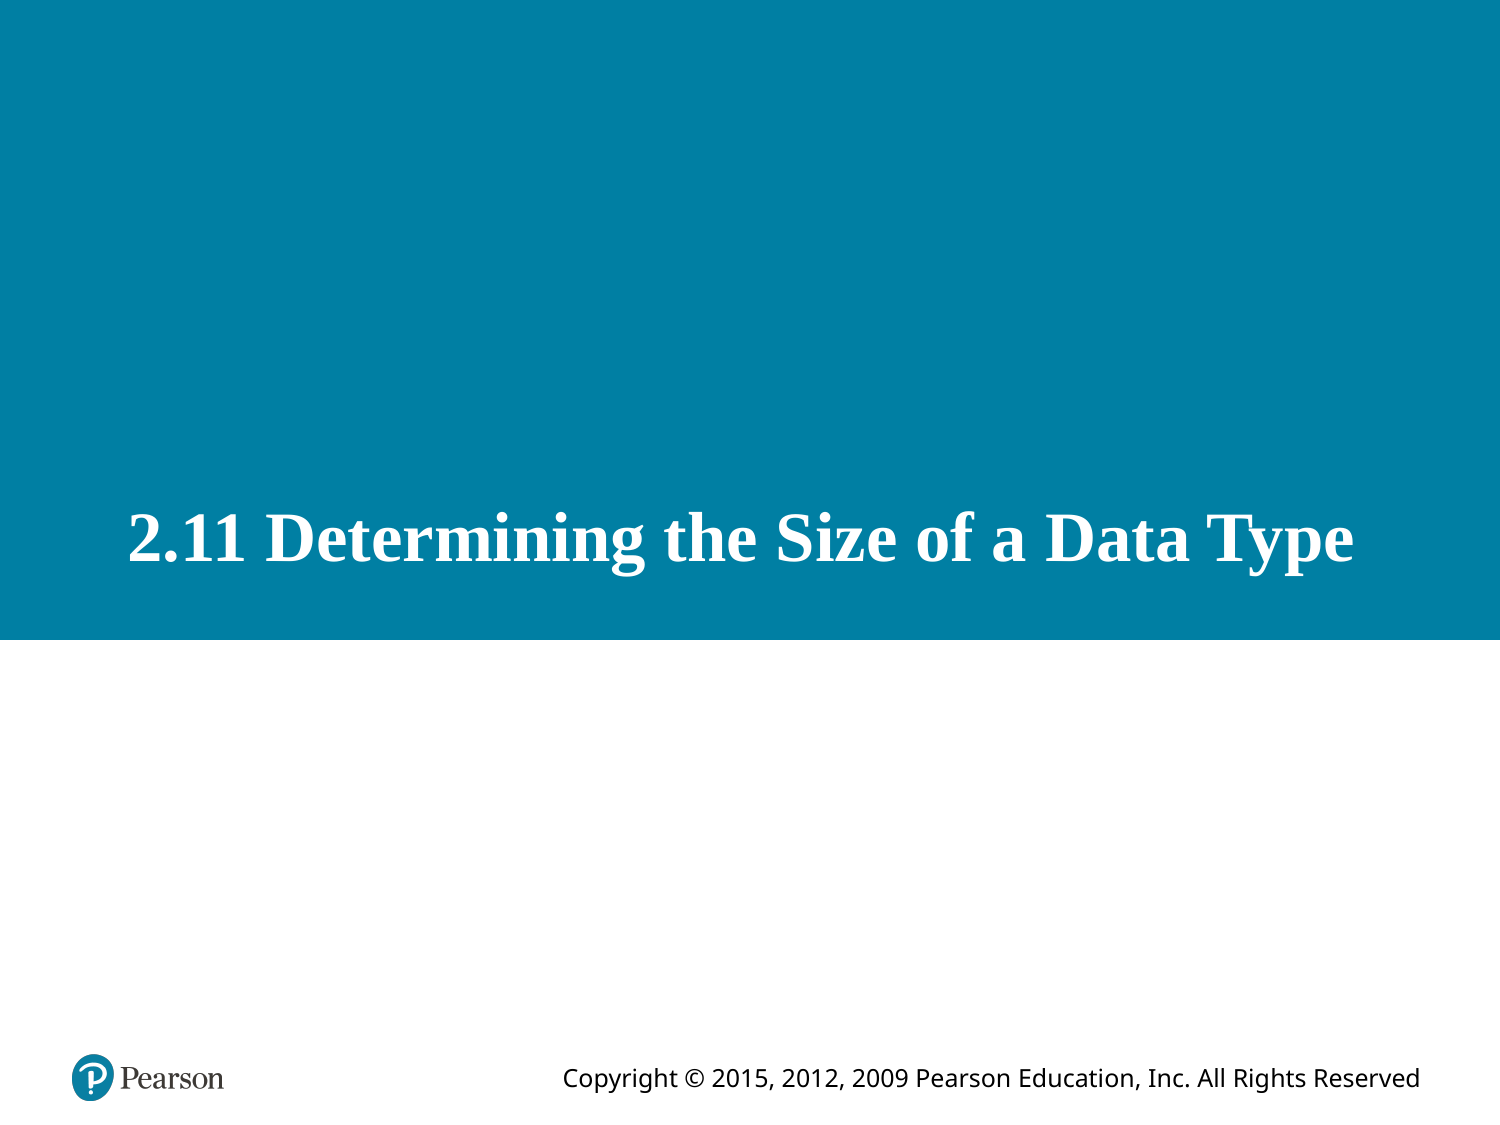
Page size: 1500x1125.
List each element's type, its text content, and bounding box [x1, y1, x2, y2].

picture [72, 1087, 83, 1101]
picture [80, 1063, 106, 1088]
picture [72, 1054, 88, 1070]
title 2.11 Determining the Size of a Data Type [112, 372, 1388, 591]
picture [98, 1054, 224, 1101]
